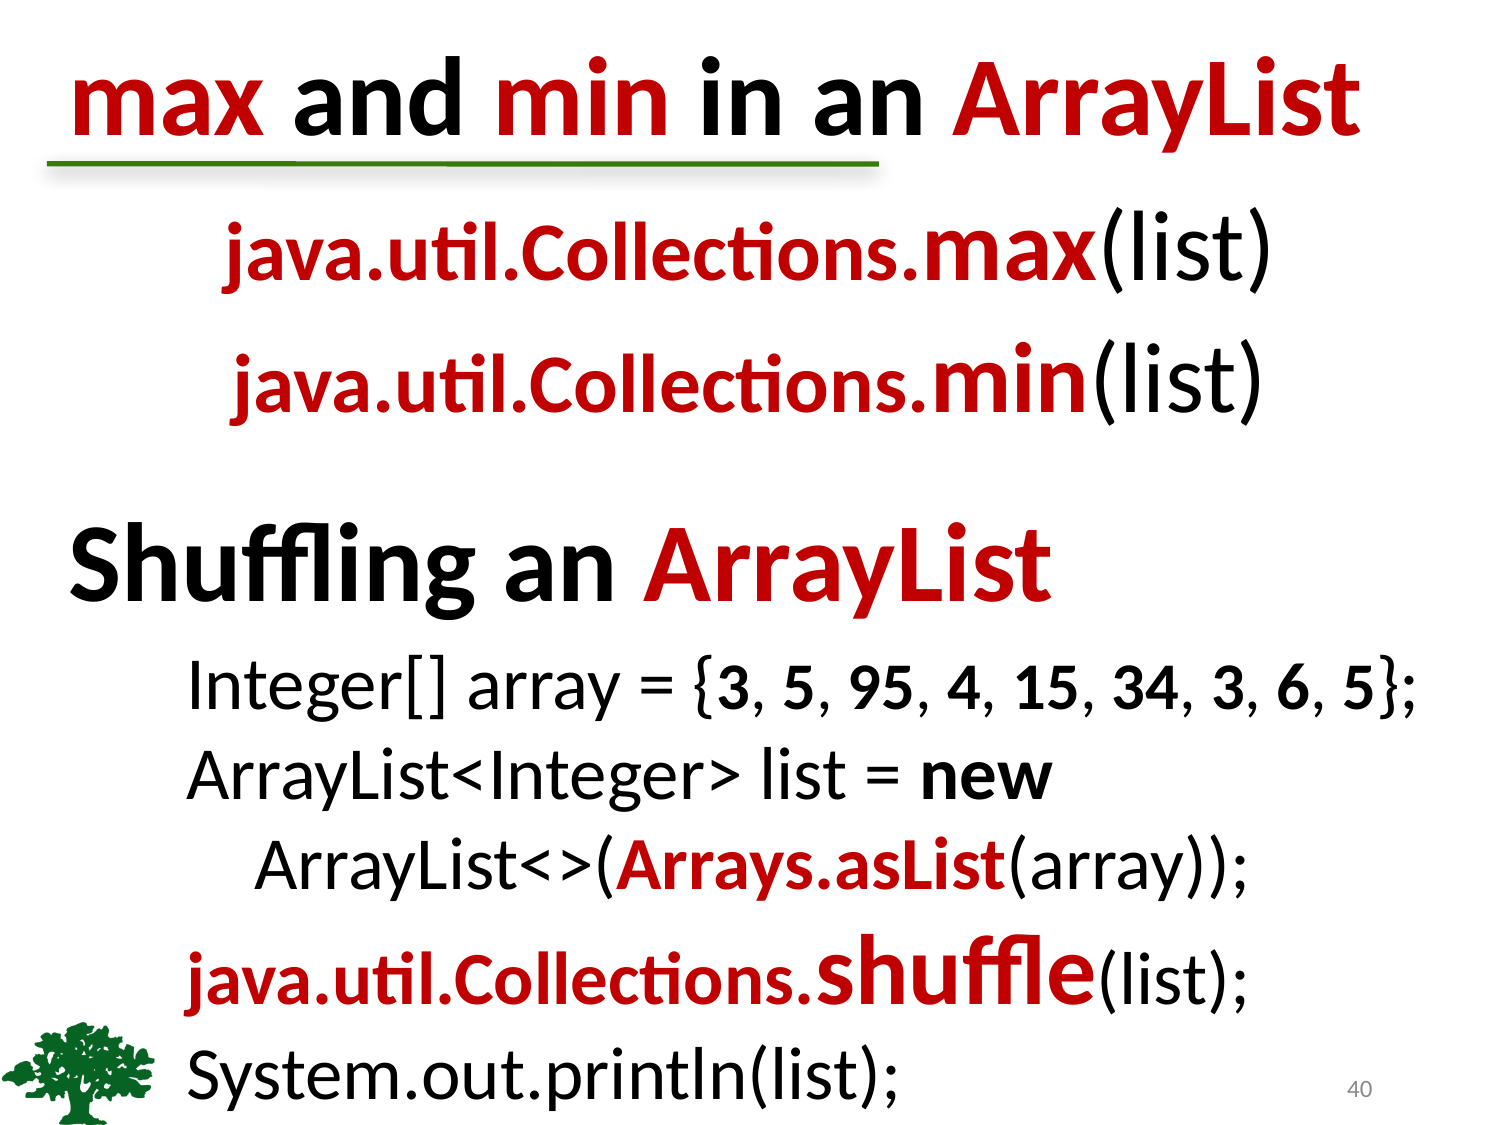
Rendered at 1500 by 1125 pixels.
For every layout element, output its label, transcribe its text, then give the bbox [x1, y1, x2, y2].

list java.util.Collections.max(list) java.util.Collections.min(list) [24, 172, 1476, 371]
text_box Shuffling an ArrayList [53, 502, 1388, 610]
list java.util.Collections.max(list) java.util.Collections.min(list) [24, 372, 1476, 410]
picture [0, 1021, 157, 1125]
title max and min in an ArrayList [52, 30, 1471, 151]
text_box Integer[] array = {3, 5, 95, 4, 15, 34, 3, 6, 5}; ArrayList<Integer> list = new ArrayList<>(Arrays.asList(array)); java.util.Collections.shuffle(list); System.out.println(list); [171, 626, 1475, 1125]
